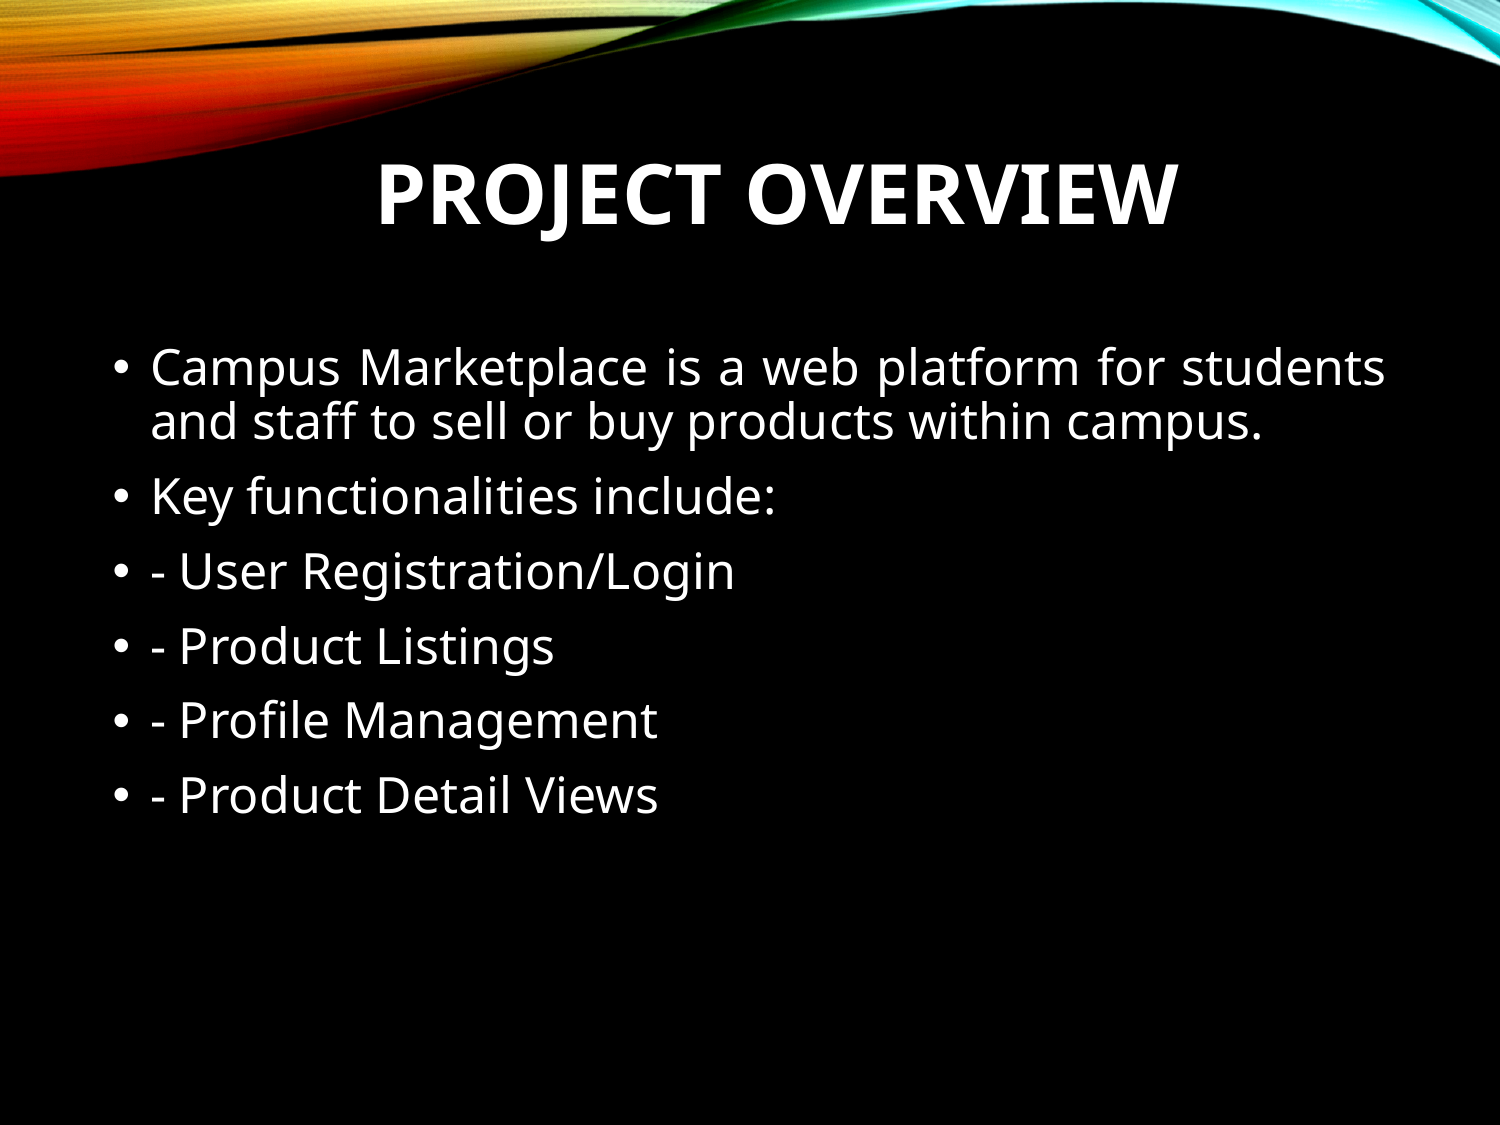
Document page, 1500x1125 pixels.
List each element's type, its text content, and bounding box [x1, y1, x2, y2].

picture [0, 0, 1500, 178]
list Campus Marketplace is a web platform for students and staff to sell or buy products within campus. Key functionalities include: - User Registration/Login - Product Listings - Profile Management - Product Detail Views [97, 335, 1403, 1003]
title Project Overview [253, 91, 1301, 304]
